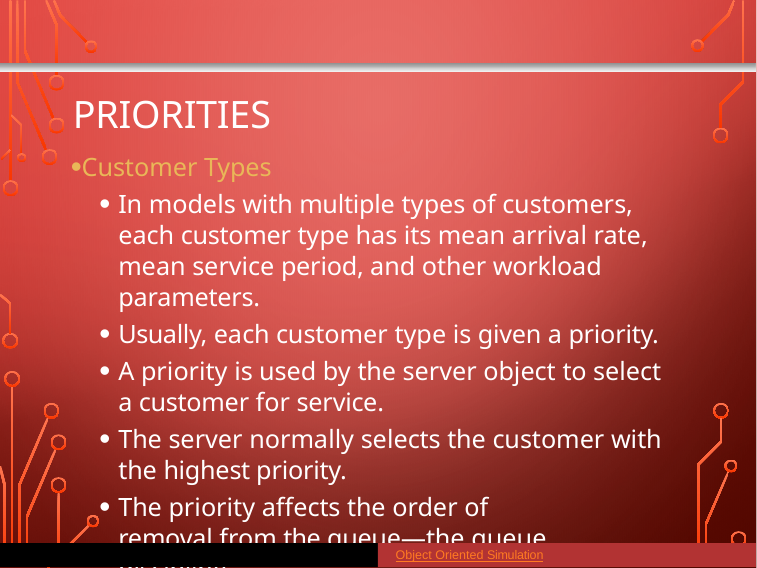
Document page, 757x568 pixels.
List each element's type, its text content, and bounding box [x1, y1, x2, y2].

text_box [0, 542, 757, 568]
list Customer Types In models with multiple types of customers, each customer type has its mean arrival rate, mean service period, and other workload parameters. Usually, each customer type is given a priority. A priority is used by the server object to select a customer for service. The server normally selects the customer with the highest priority. The priority affects the order of removal from the queue—the queue discipline. [70, 128, 686, 542]
title Priorities [70, 73, 686, 128]
picture [0, 63, 757, 73]
